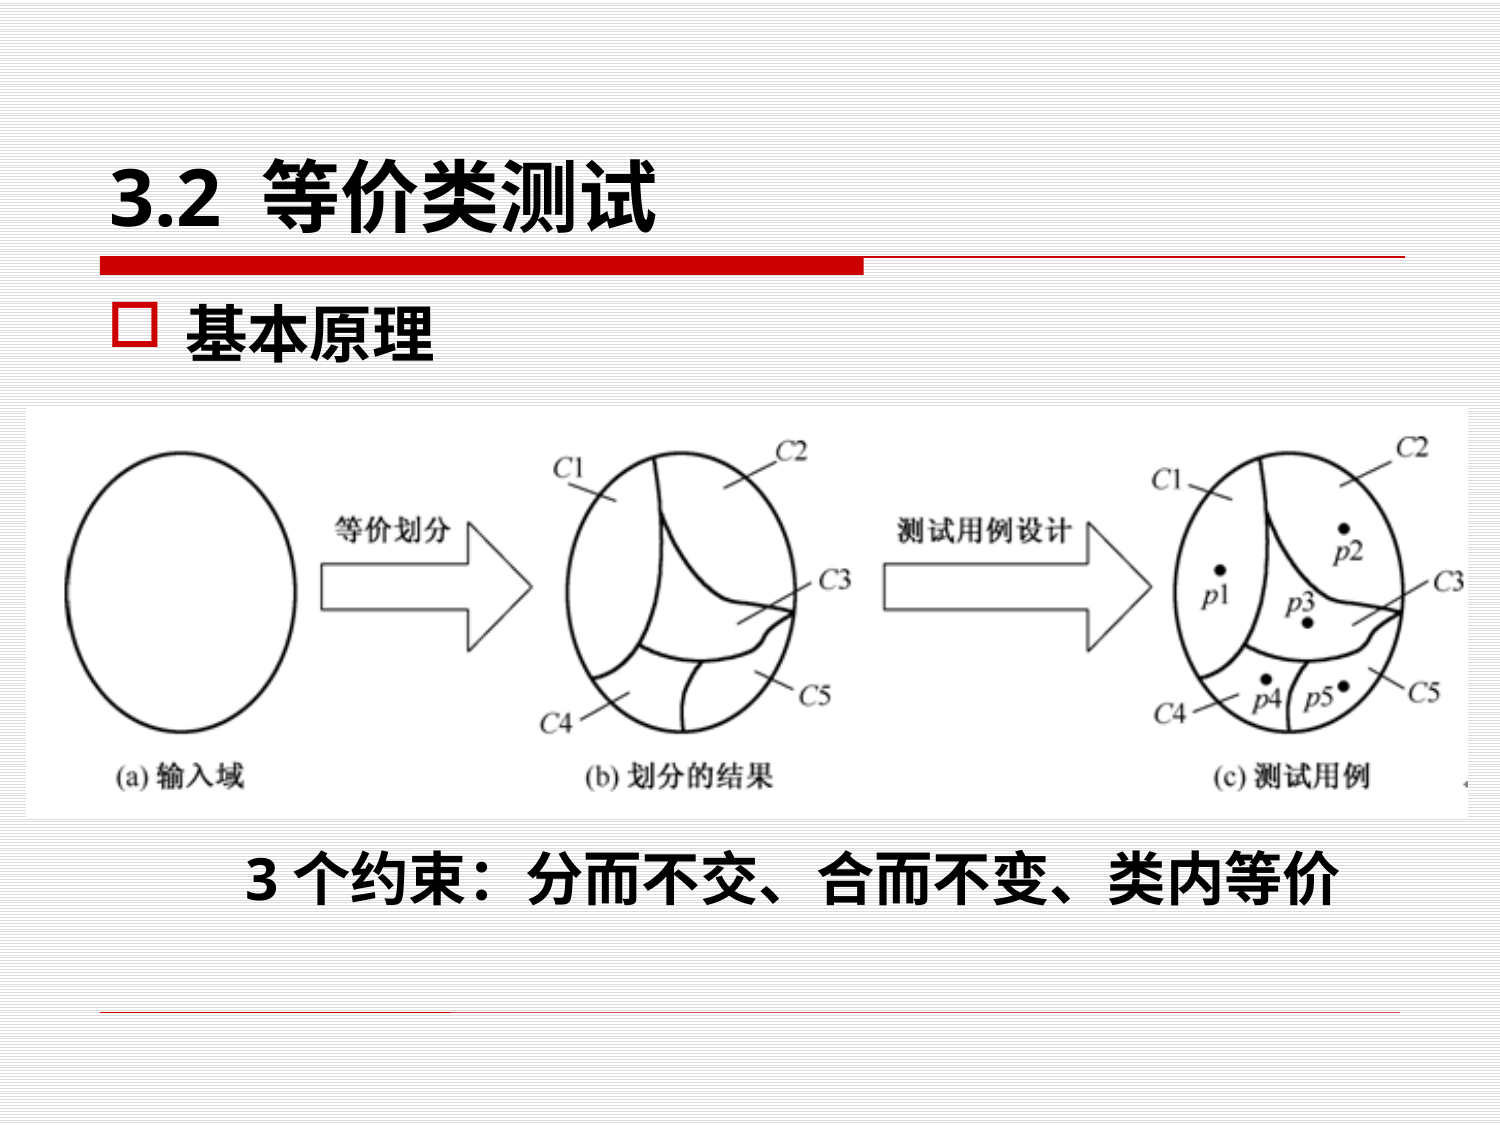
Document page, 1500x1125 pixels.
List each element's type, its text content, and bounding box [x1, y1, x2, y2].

text_box 3个约束：分而不交、合而不变、类内等价 [230, 828, 1412, 920]
picture [26, 408, 1468, 820]
list 基本原理 [92, 287, 1406, 407]
title 3.2 等价类测试 [94, 50, 1407, 250]
list 基本原理 [92, 828, 1406, 988]
